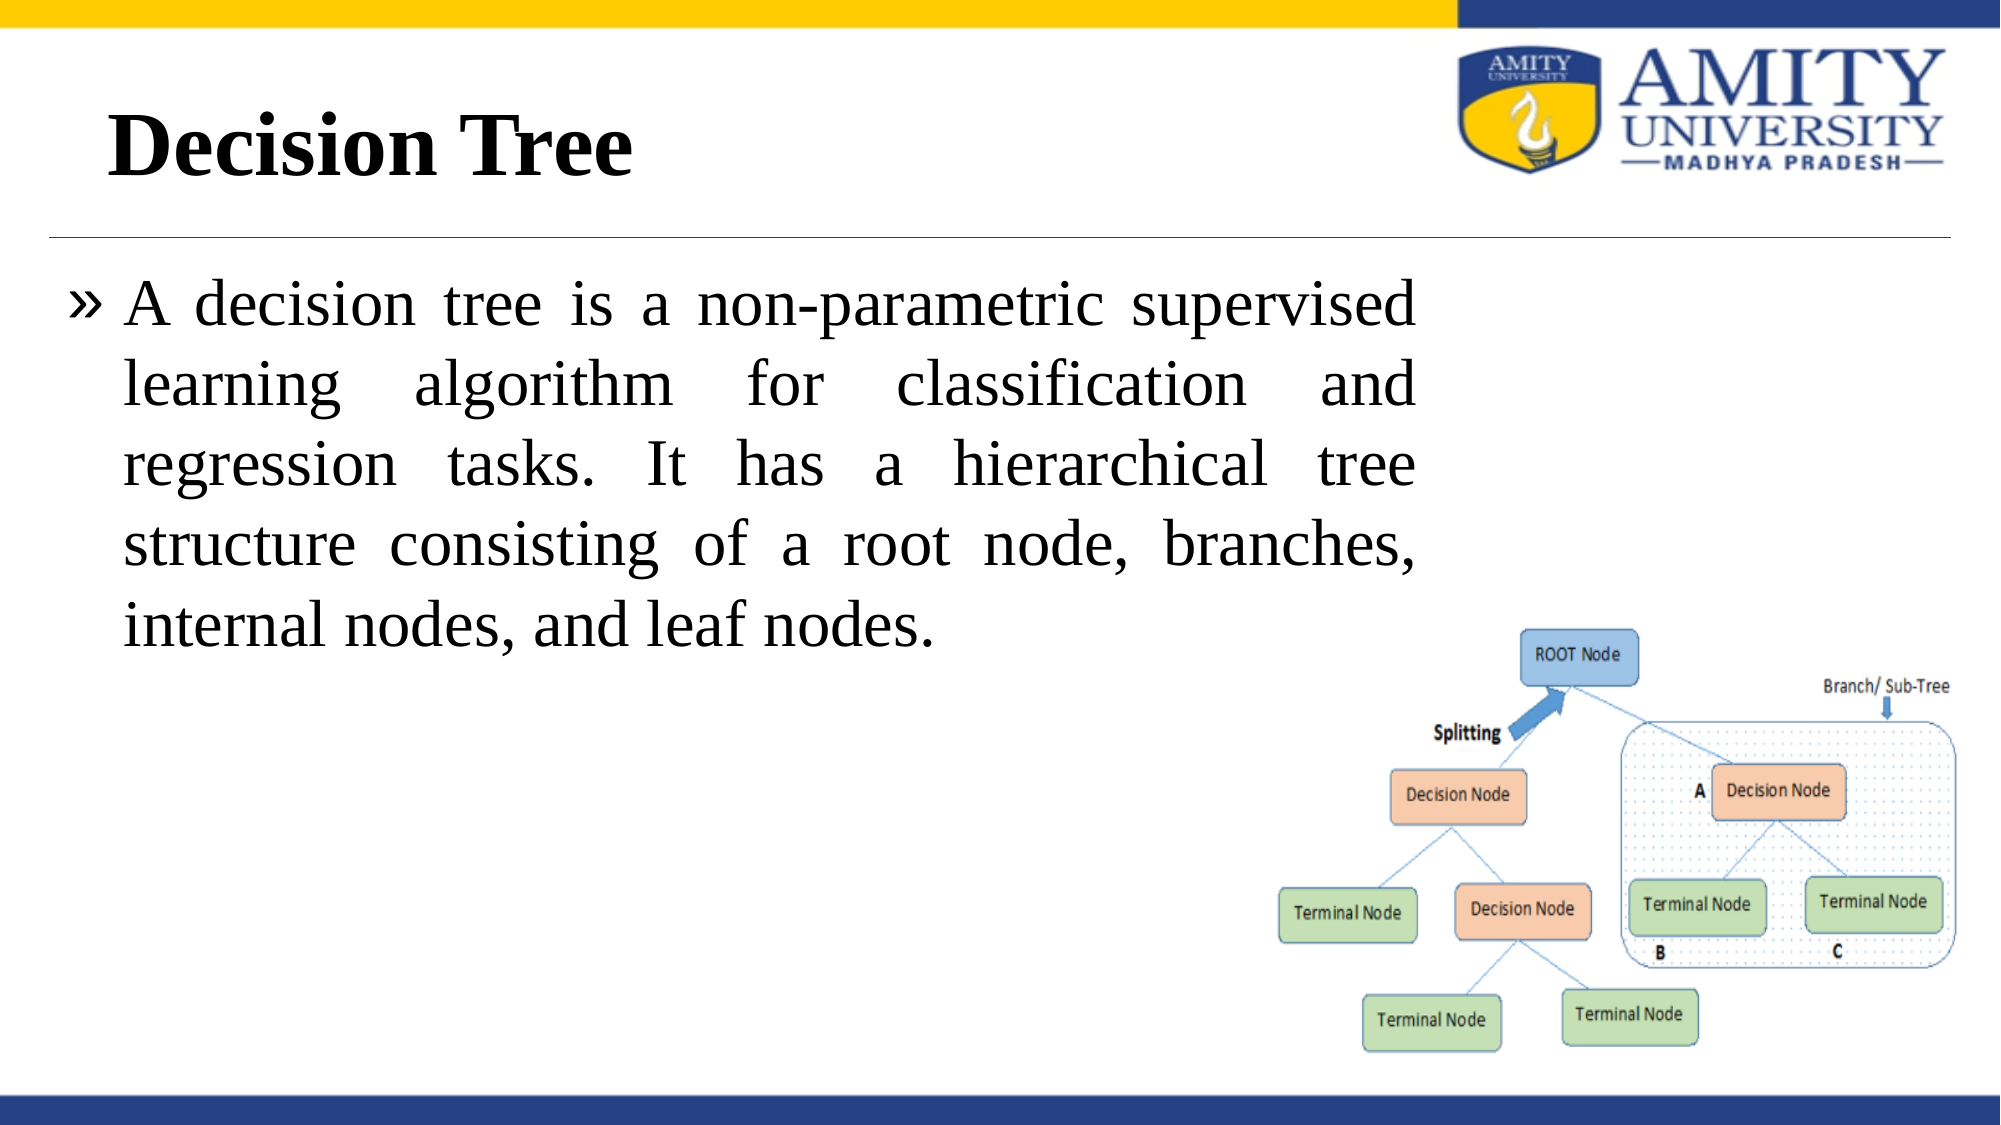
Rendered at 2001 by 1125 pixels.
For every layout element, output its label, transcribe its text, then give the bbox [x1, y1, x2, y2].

picture [0, 0, 2000, 1125]
title Decision Tree [99, 44, 1901, 234]
list A decision tree is a non-parametric supervised learning algorithm for classification and regression tasks. It has a hierarchical tree structure consisting of a root node, branches, internal nodes, and leaf nodes. [59, 250, 1428, 1070]
